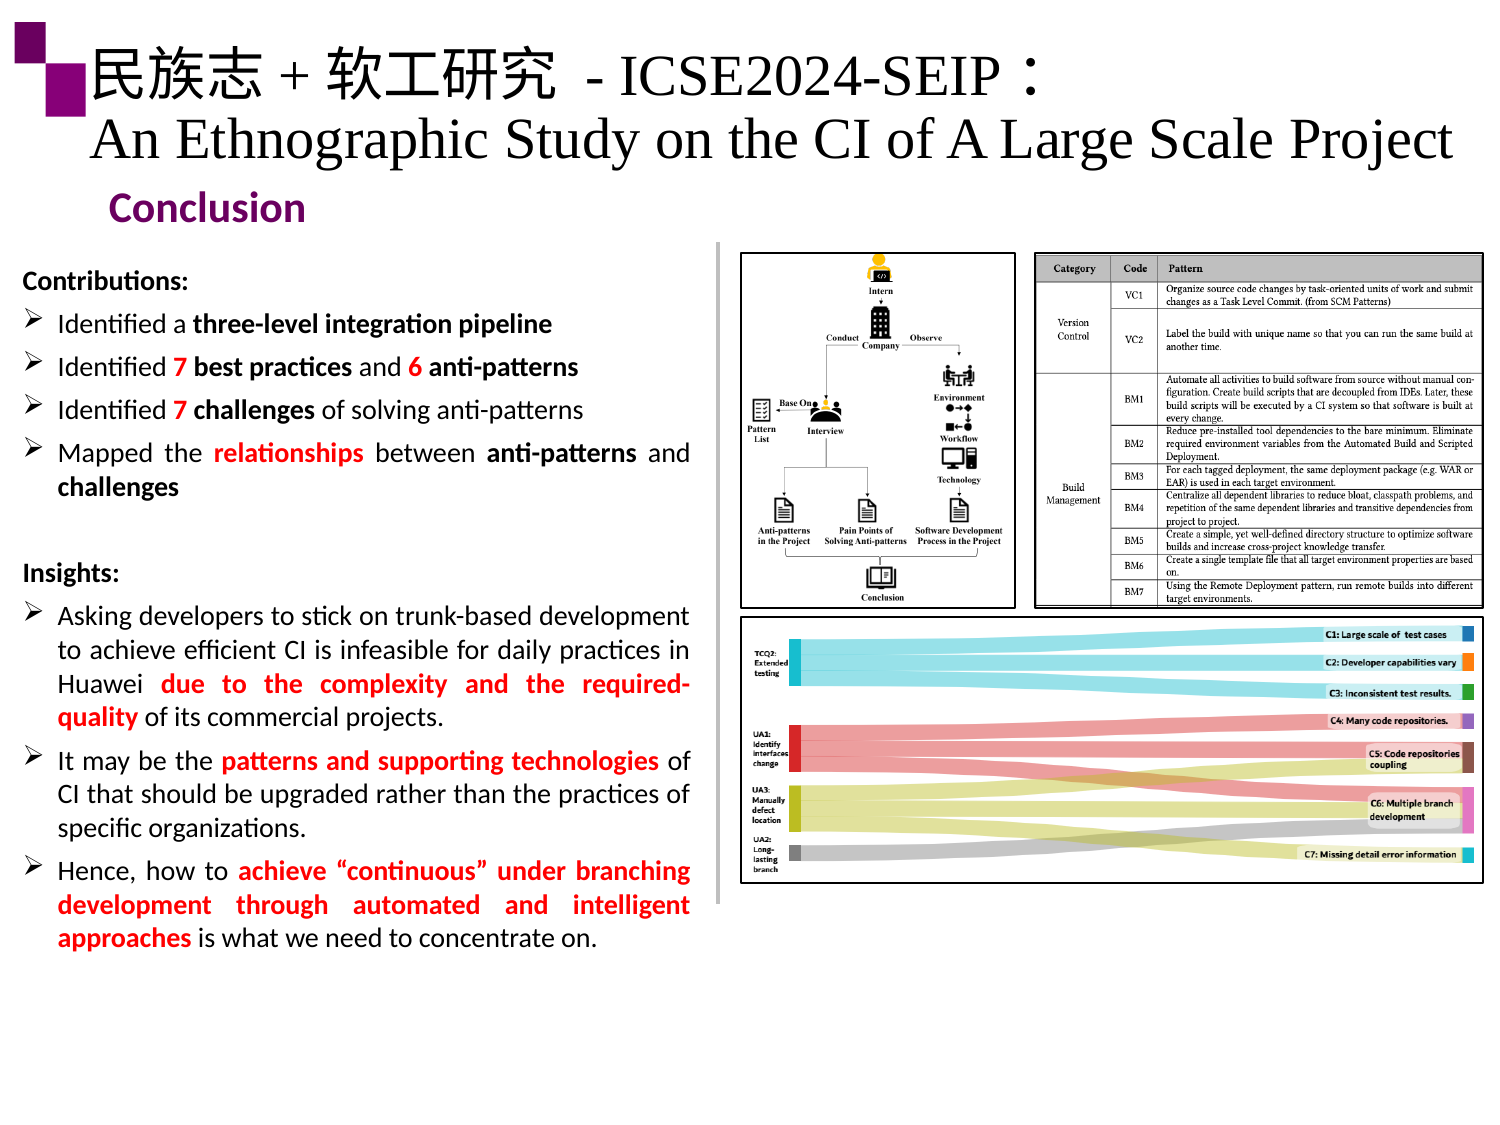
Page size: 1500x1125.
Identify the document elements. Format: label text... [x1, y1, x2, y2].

text_box 民族志+软工研究 - ICSE2024-SEIP： An Ethnographic Study on the CI of A Large Scale Project [75, 37, 1475, 173]
text_box Contributions: Identified a three-level integration pipeline Identified 7 best practices and 6 anti-patterns Identified 7 challenges of solving anti-patterns Mapped the relationships between anti-patterns and challenges Insights: Asking developers to stick on trunk-based development to achieve efficient CI is infeasible for daily practices in Huawei due to the complexity and the required-quality of its commercial projects. It may be the patterns and supporting technologies of CI that should be upgraded rather than the practices of specific organizations. Hence, how to achieve “continuous” under branching development through automated and intelligent approaches is what we need to concentrate on. [7, 254, 706, 961]
text_box Conclusion [97, 173, 1098, 237]
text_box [718, 242, 1483, 904]
